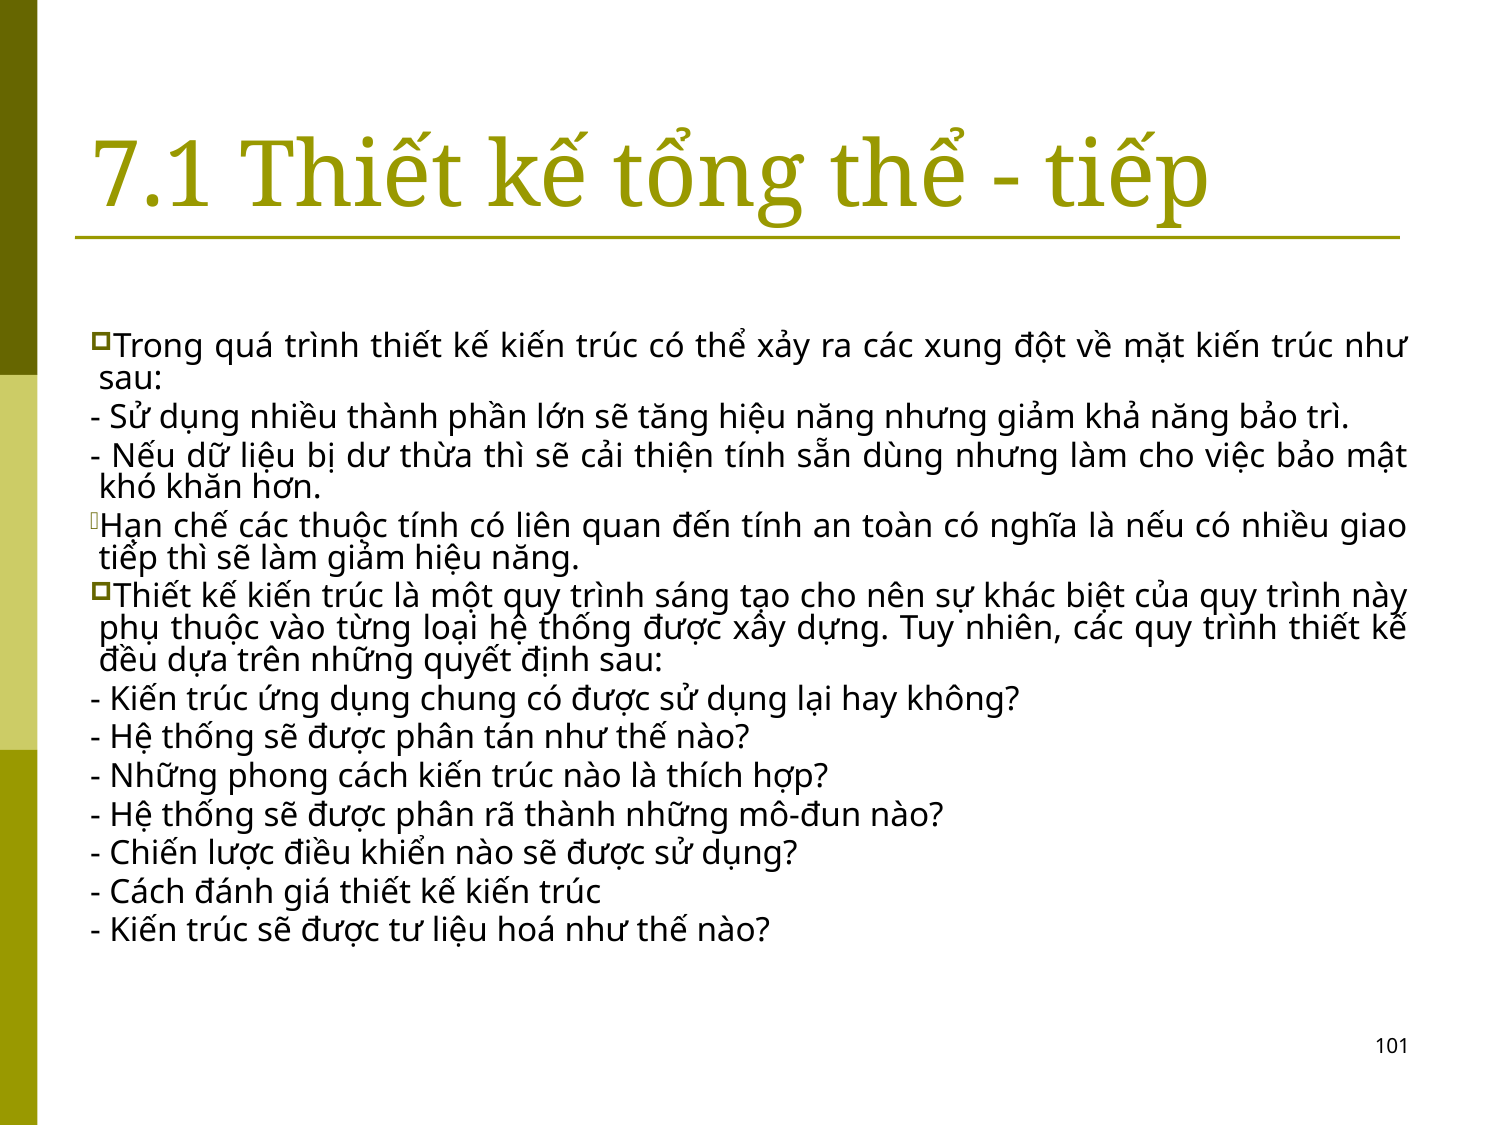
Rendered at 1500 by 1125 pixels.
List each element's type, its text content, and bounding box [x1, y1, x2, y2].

slide_number 101 [1074, 1024, 1426, 1101]
title 7.1 Thiết kế tổng thể - tiếp [75, 45, 1425, 233]
list Trong quá trình thiết kế kiến trúc có thể xảy ra các xung đột về mặt kiến trúc như sau: - Sử dụng nhiều thành phần lớn sẽ tăng hiệu năng nhưng giảm khả năng bảo trì. - Nếu dữ liệu bị dư thừa thì sẽ cải thiện tính sẵn dùng nhưng làm cho việc bảo mật khó khăn hơn. Hạn chế các thuộc tính có liên quan đến tính an toàn có nghĩa là nếu có nhiều giao tiếp thì sẽ làm giảm hiệu năng. Thiết kế kiến trúc là một quy trình sáng tạo cho nên sự khác biệt của quy trình này phụ thuộc vào từng loại hệ thống được xây dựng. Tuy nhiên, các quy trình thiết kế đều dựa trên những quyết định sau: - Kiến trúc ứng dụng chung có được sử dụng lại hay không? - Hệ thống sẽ được phân tán như thế nào? - Những phong cách kiến trúc nào là thích hợp? - Hệ thống sẽ được phân rã thành những mô-đun nào? - Chiến lược điều khiển nào sẽ được sử dụng? - Cách đánh giá thiết kế kiến trúc - Kiến trúc sẽ được tư liệu hoá như thế nào? [75, 324, 1425, 1063]
